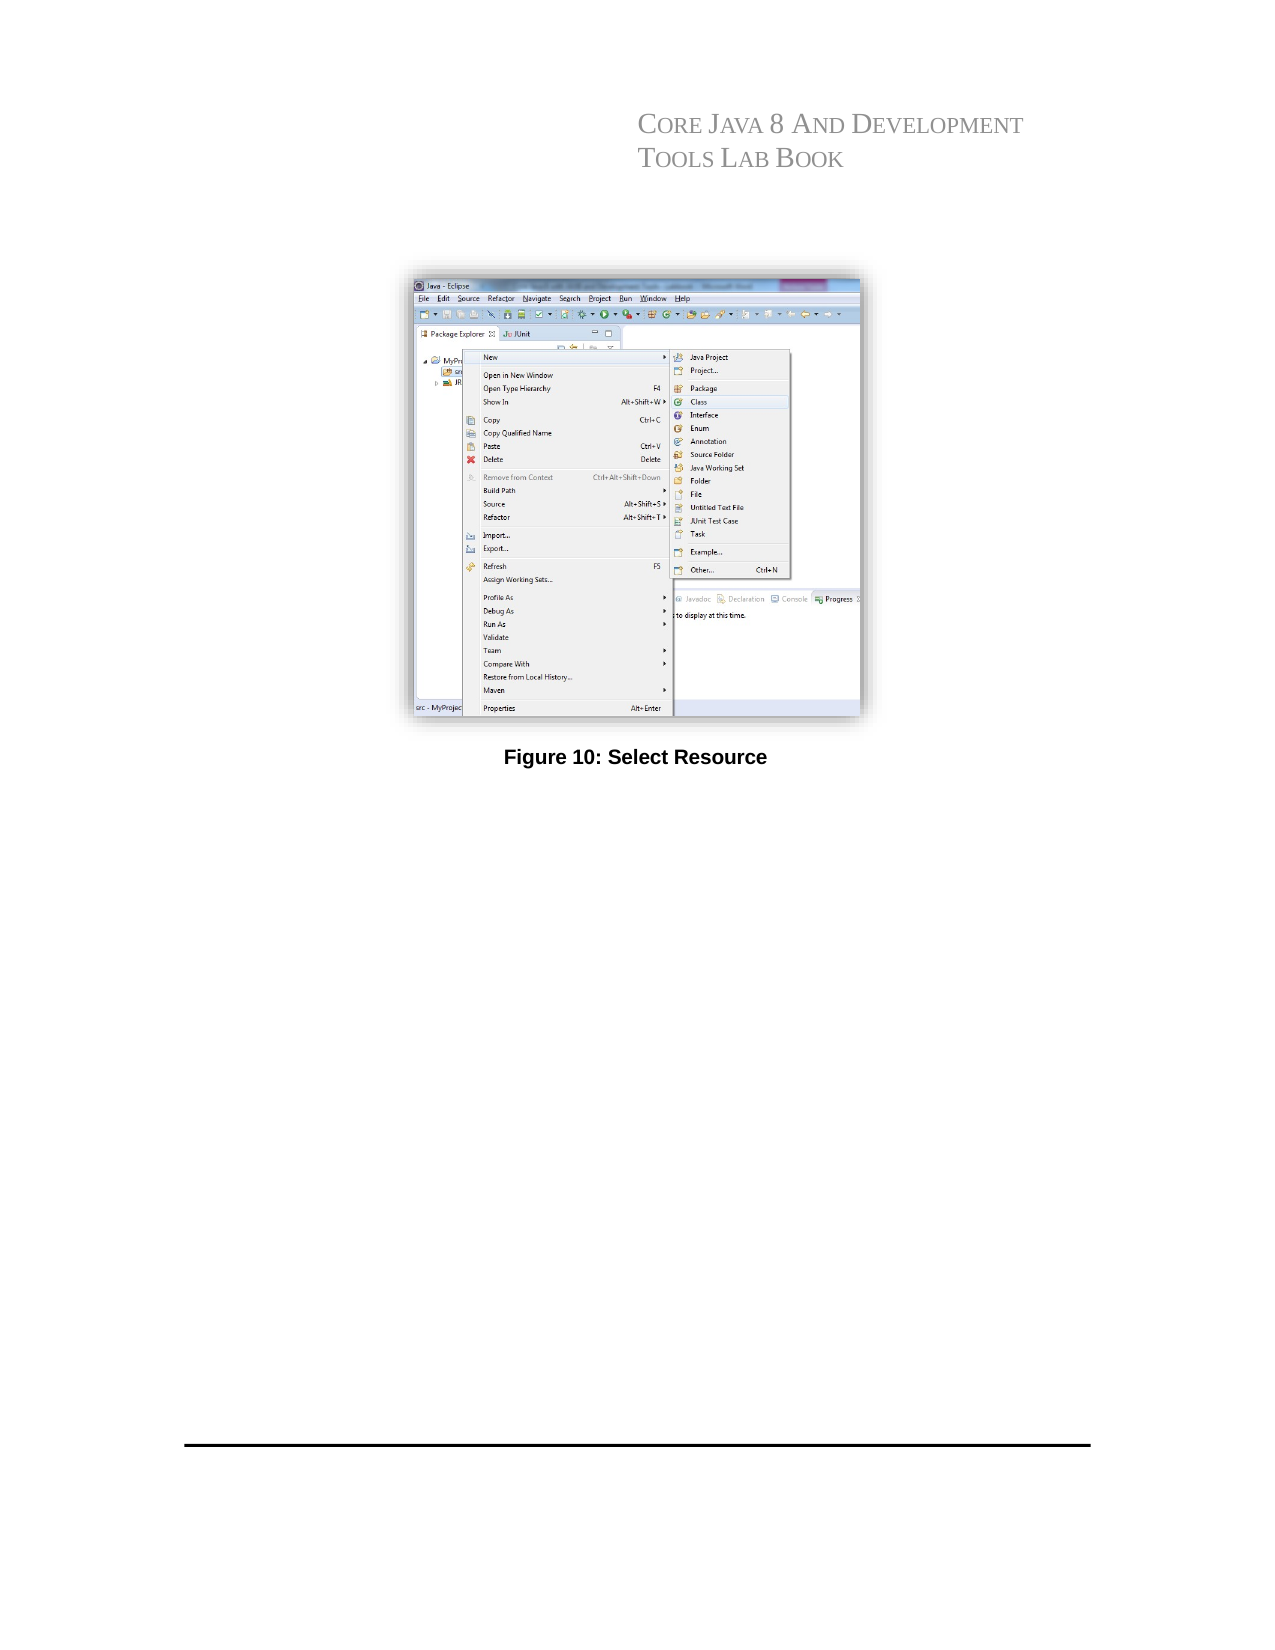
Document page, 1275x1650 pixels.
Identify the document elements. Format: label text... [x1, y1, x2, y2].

text_box Figure 10: Select Resource [501, 749, 774, 769]
text_box CORE JAVA 8 AND DEVELOPMENT TOOLS LAB BOOK [635, 101, 1032, 173]
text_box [386, 252, 887, 742]
text_box [184, 1443, 1091, 1447]
